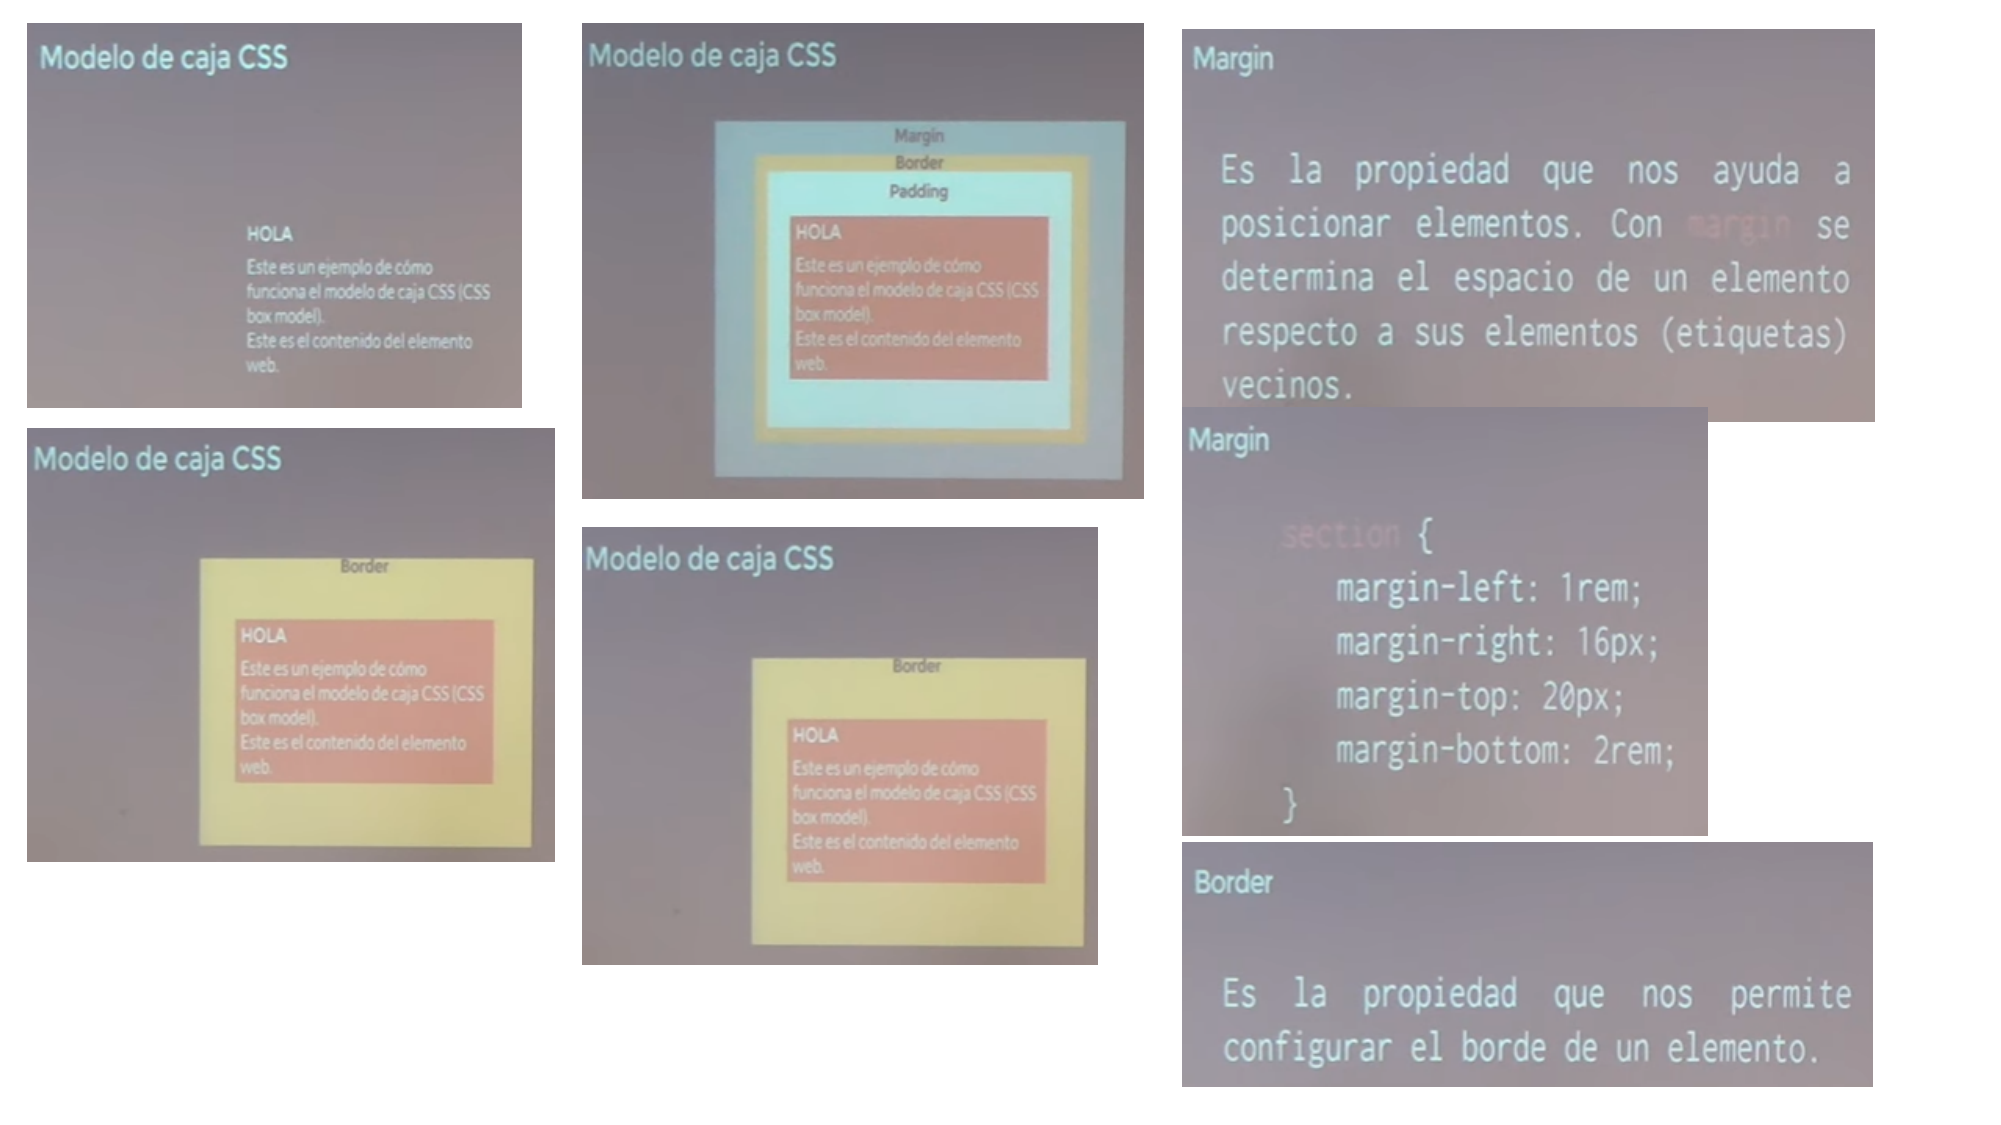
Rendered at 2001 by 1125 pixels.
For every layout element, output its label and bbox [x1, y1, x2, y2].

picture [1182, 842, 1874, 1087]
picture [582, 23, 1144, 499]
picture [582, 527, 1098, 965]
picture [1182, 29, 1875, 836]
picture [27, 23, 522, 408]
picture [27, 428, 555, 862]
